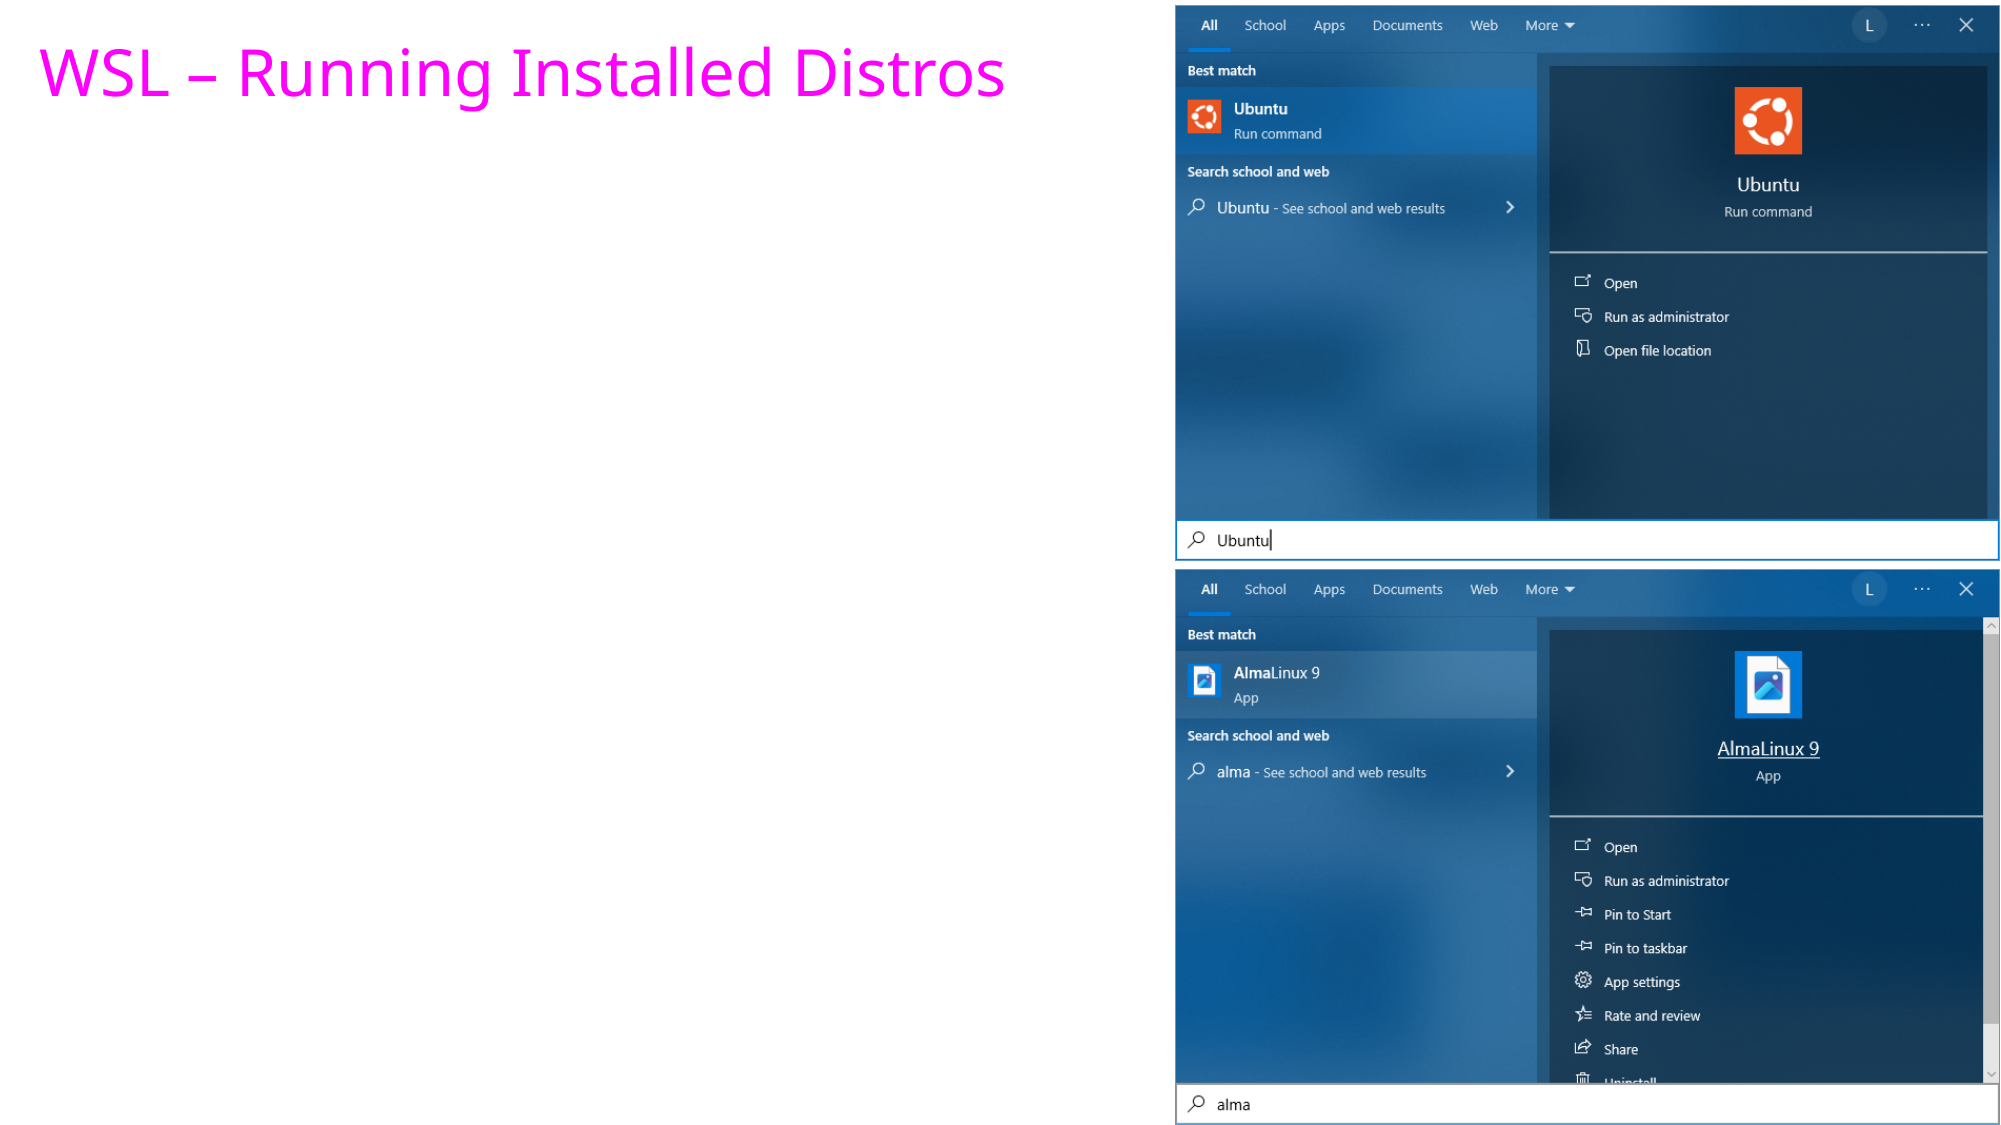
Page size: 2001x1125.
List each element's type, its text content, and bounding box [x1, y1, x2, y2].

picture [1174, 569, 2000, 1125]
picture [1174, 5, 2000, 561]
title WSL – Running Installed Distros [24, 12, 1174, 138]
